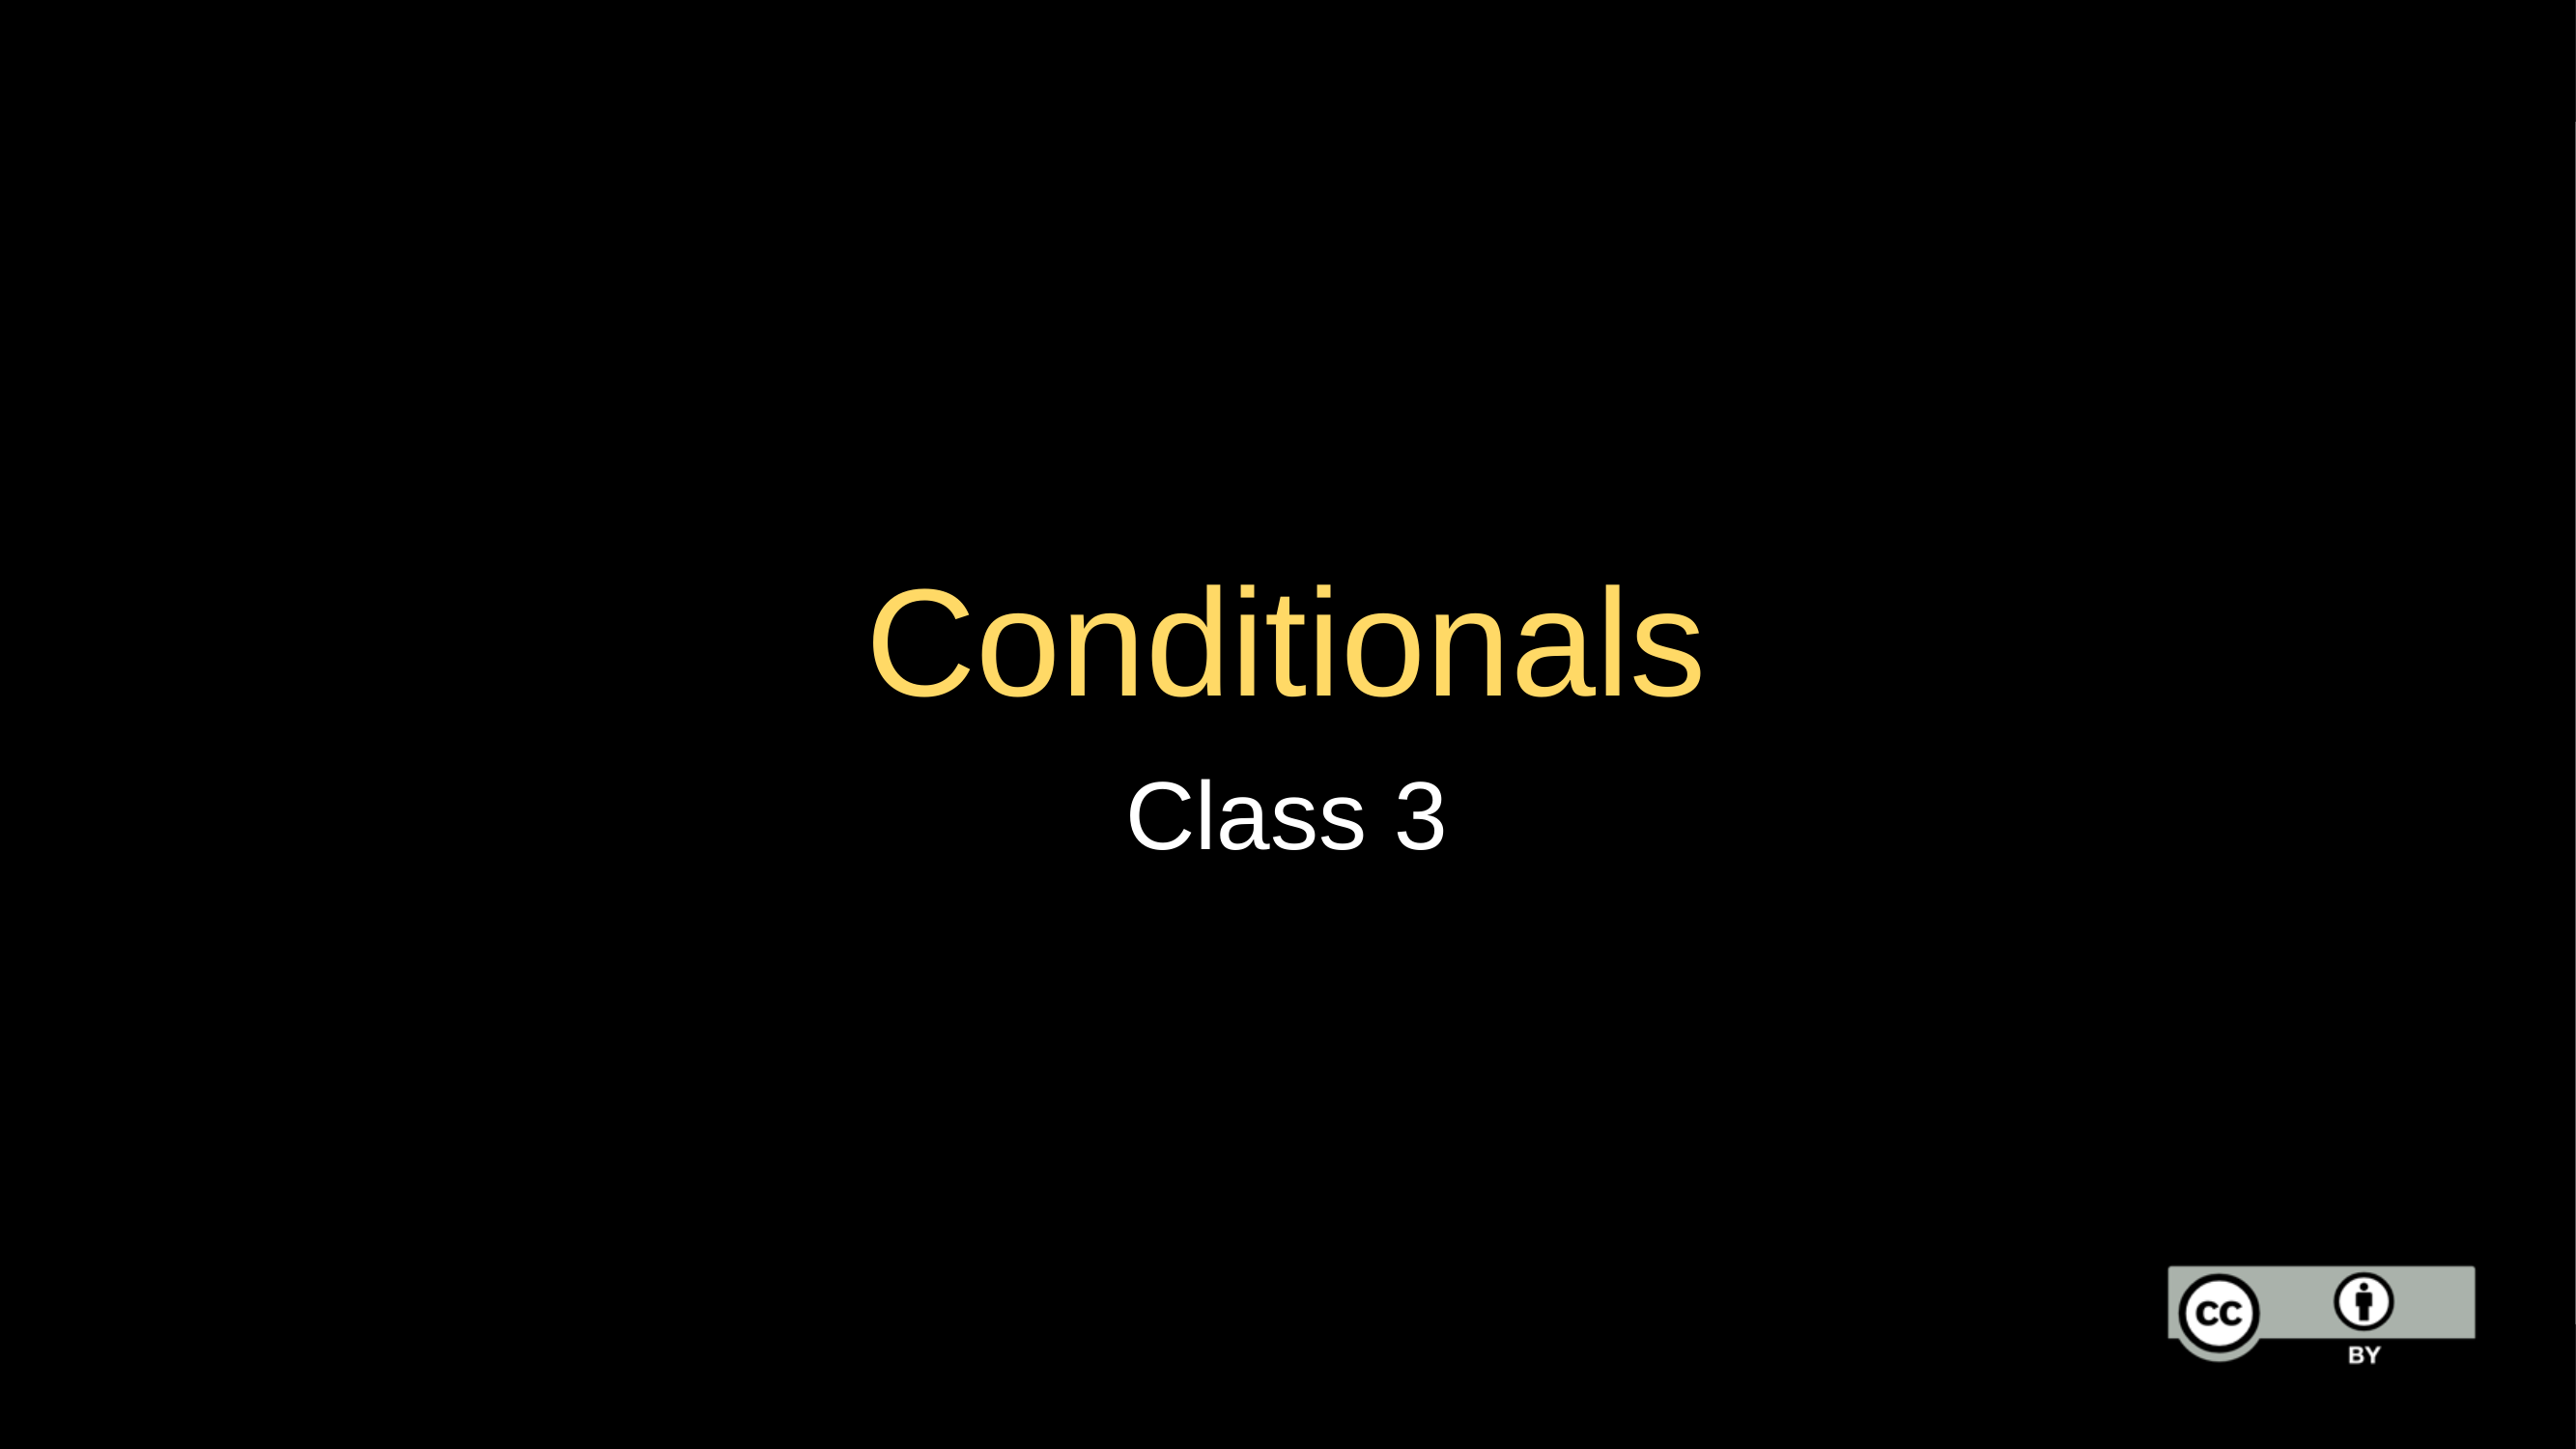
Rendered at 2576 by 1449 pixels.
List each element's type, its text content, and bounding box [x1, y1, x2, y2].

picture [2165, 1264, 2478, 1371]
list Class 3 [183, 746, 2391, 914]
title Conditionals [183, 243, 2391, 733]
